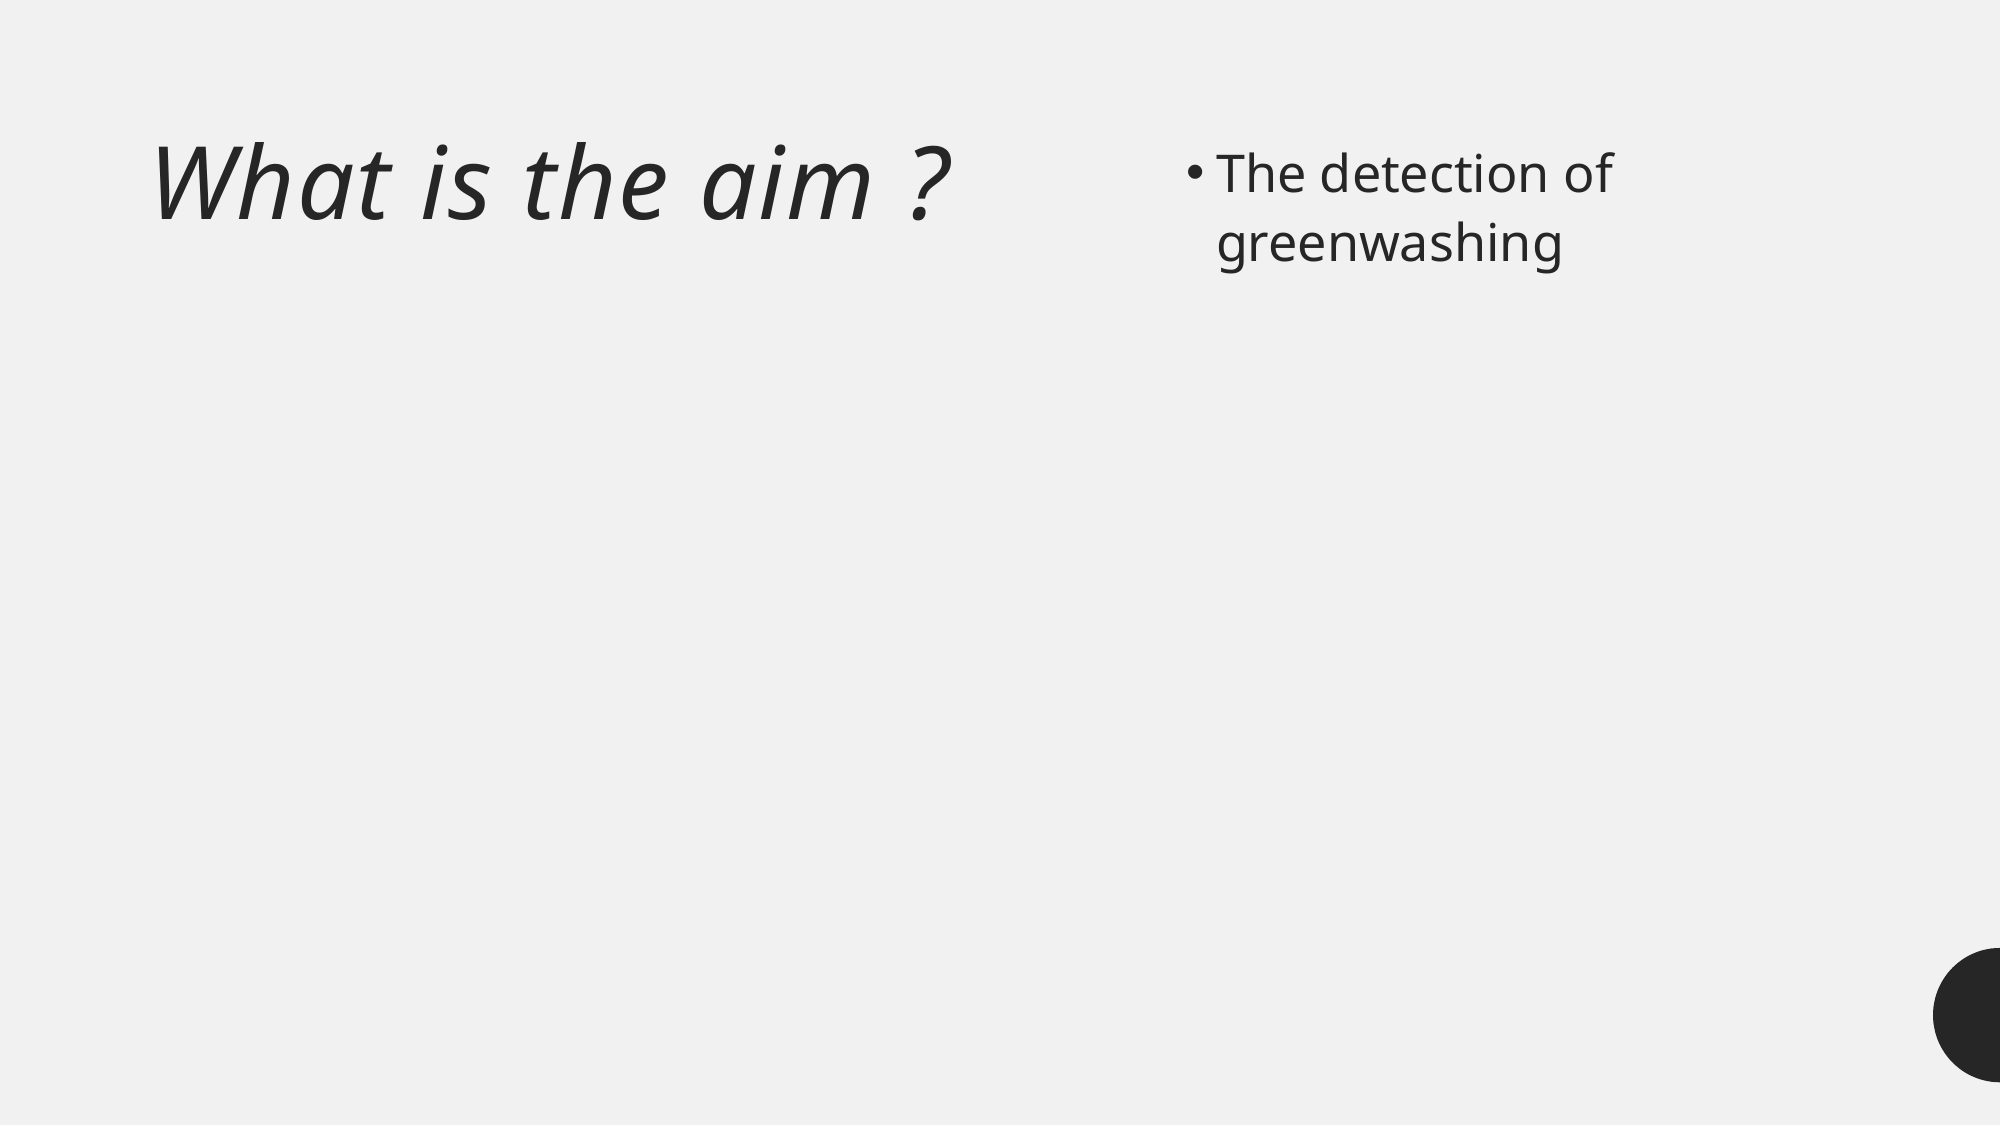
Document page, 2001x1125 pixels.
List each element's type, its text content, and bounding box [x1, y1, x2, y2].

title What is the aim ? [124, 124, 974, 269]
list The detection of greenwashing [1171, 127, 1932, 943]
